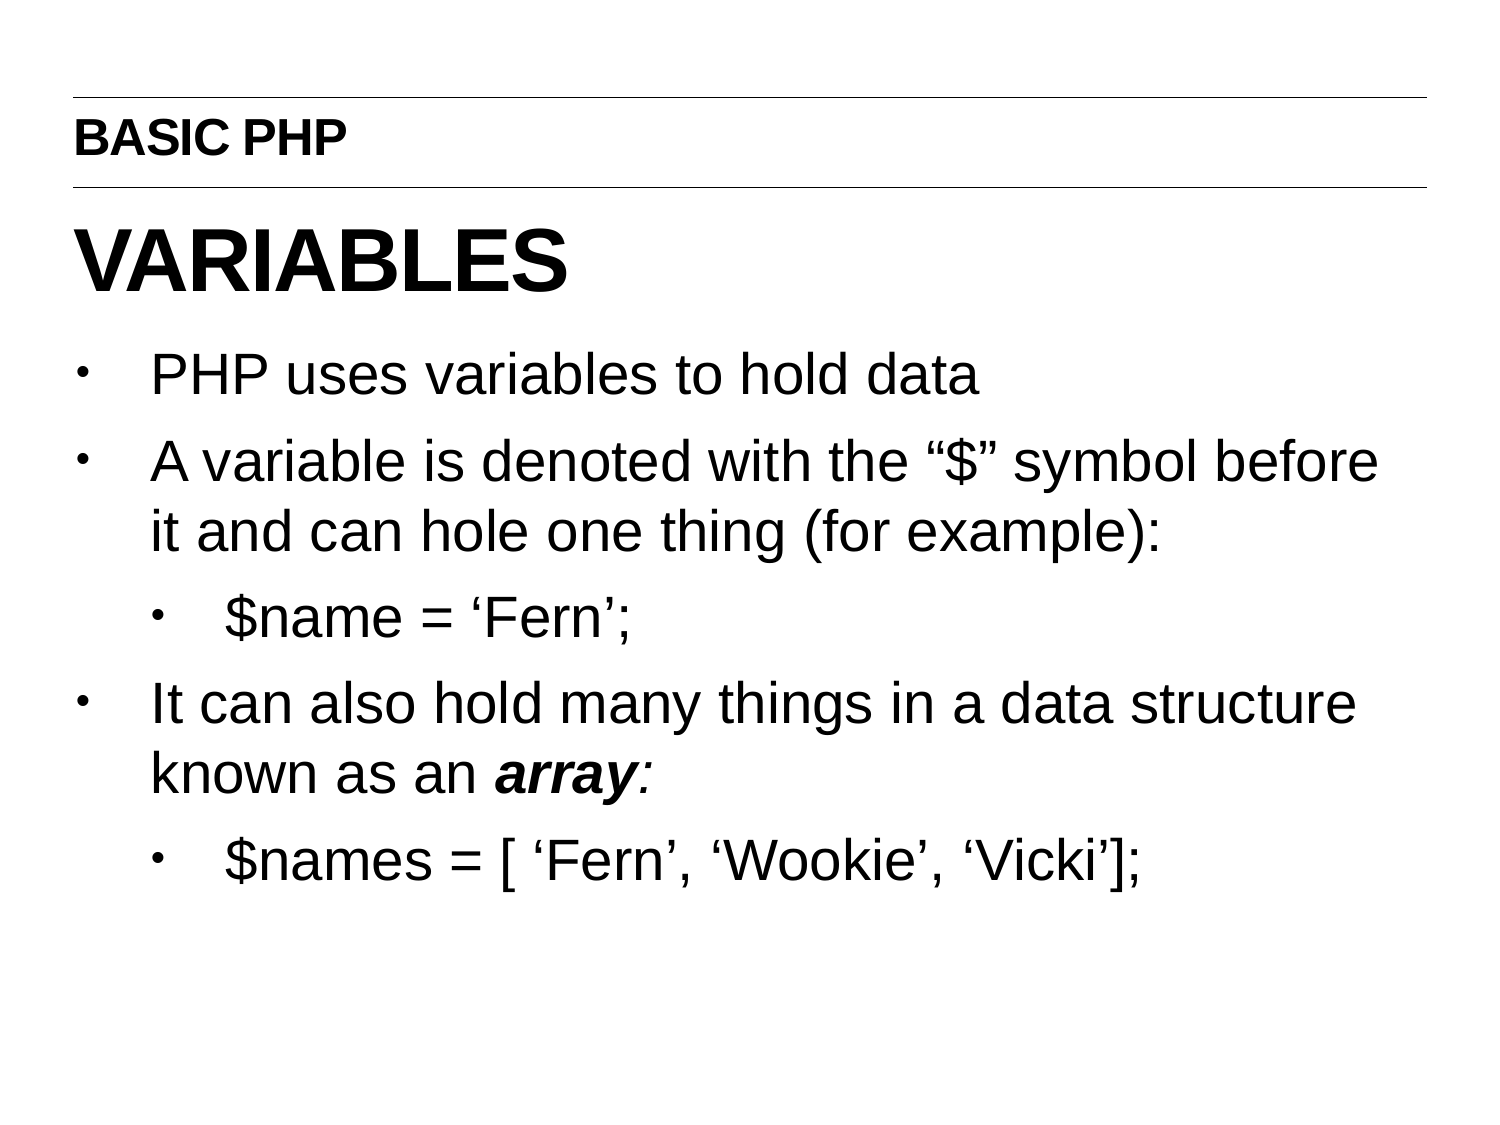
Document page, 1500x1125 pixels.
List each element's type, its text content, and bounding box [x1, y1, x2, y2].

text_box PHP uses variables to hold data A variable is denoted with the “$” symbol before it and can hole one thing (for example): $name = ‘Fern’; It can also hold many things in a data structure known as an array: $names = [ ‘Fern’, ‘Wookie’, ‘Vicki’]; [75, 336, 1409, 1022]
title variables [72, 226, 1428, 337]
list Basic php [72, 112, 965, 181]
